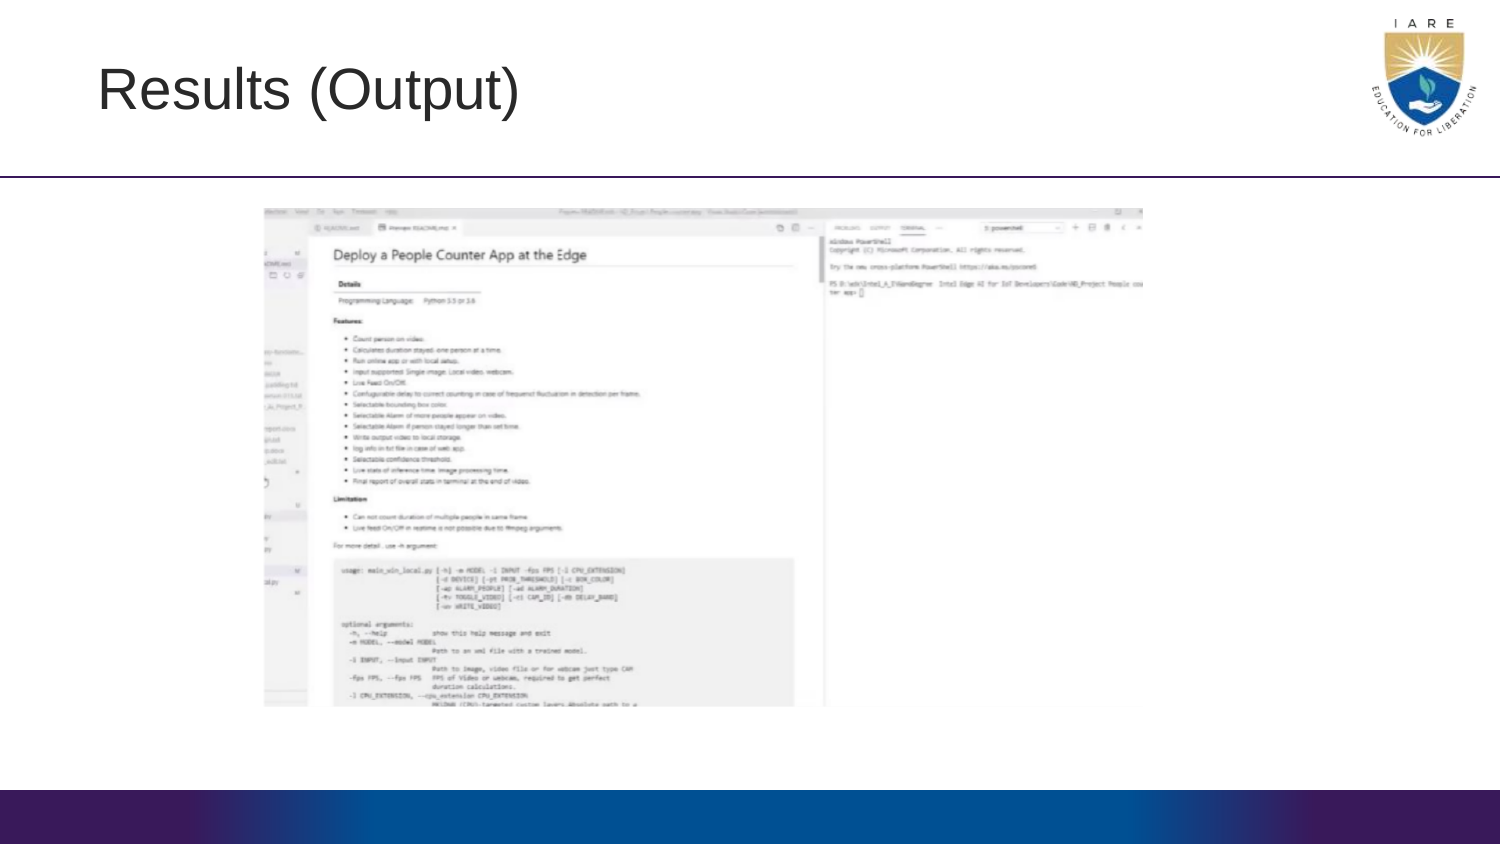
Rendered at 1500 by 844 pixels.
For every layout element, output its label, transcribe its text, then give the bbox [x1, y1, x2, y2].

picture [263, 208, 1143, 707]
picture [1372, 19, 1490, 138]
picture [0, 790, 1500, 844]
title Results (Output) [70, 48, 1078, 192]
